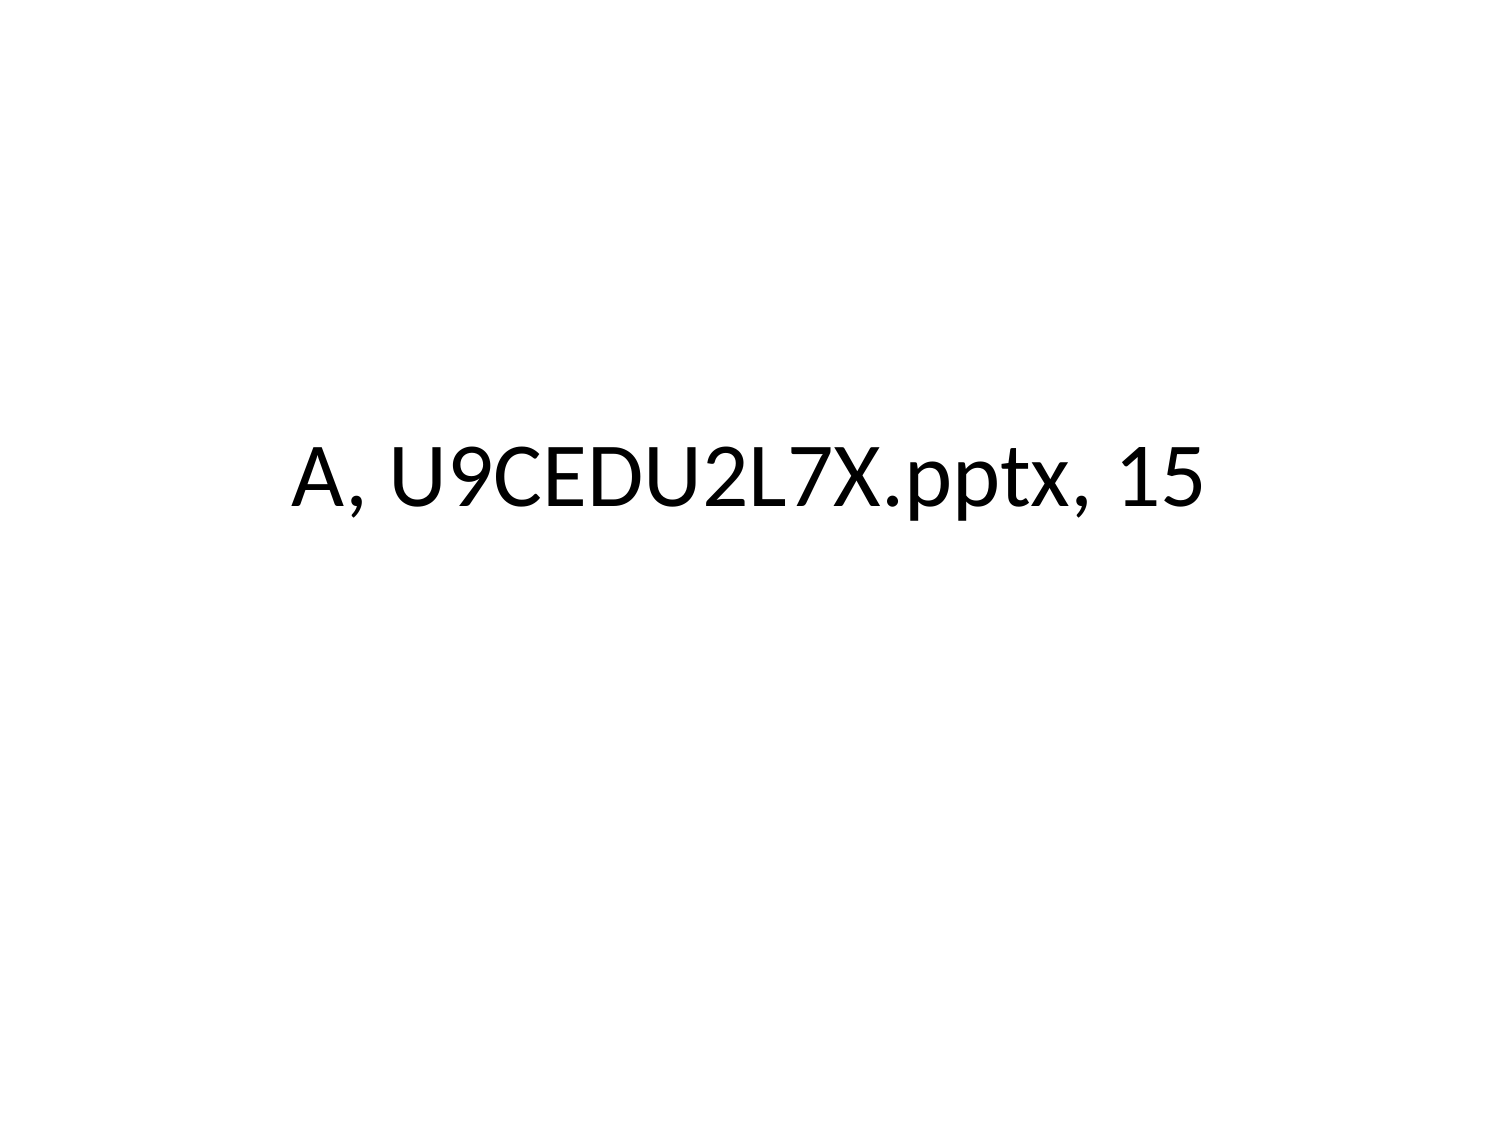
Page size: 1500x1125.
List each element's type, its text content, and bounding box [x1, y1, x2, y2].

title A, U9CEDU2L7X.pptx, 15 [112, 349, 1388, 591]
